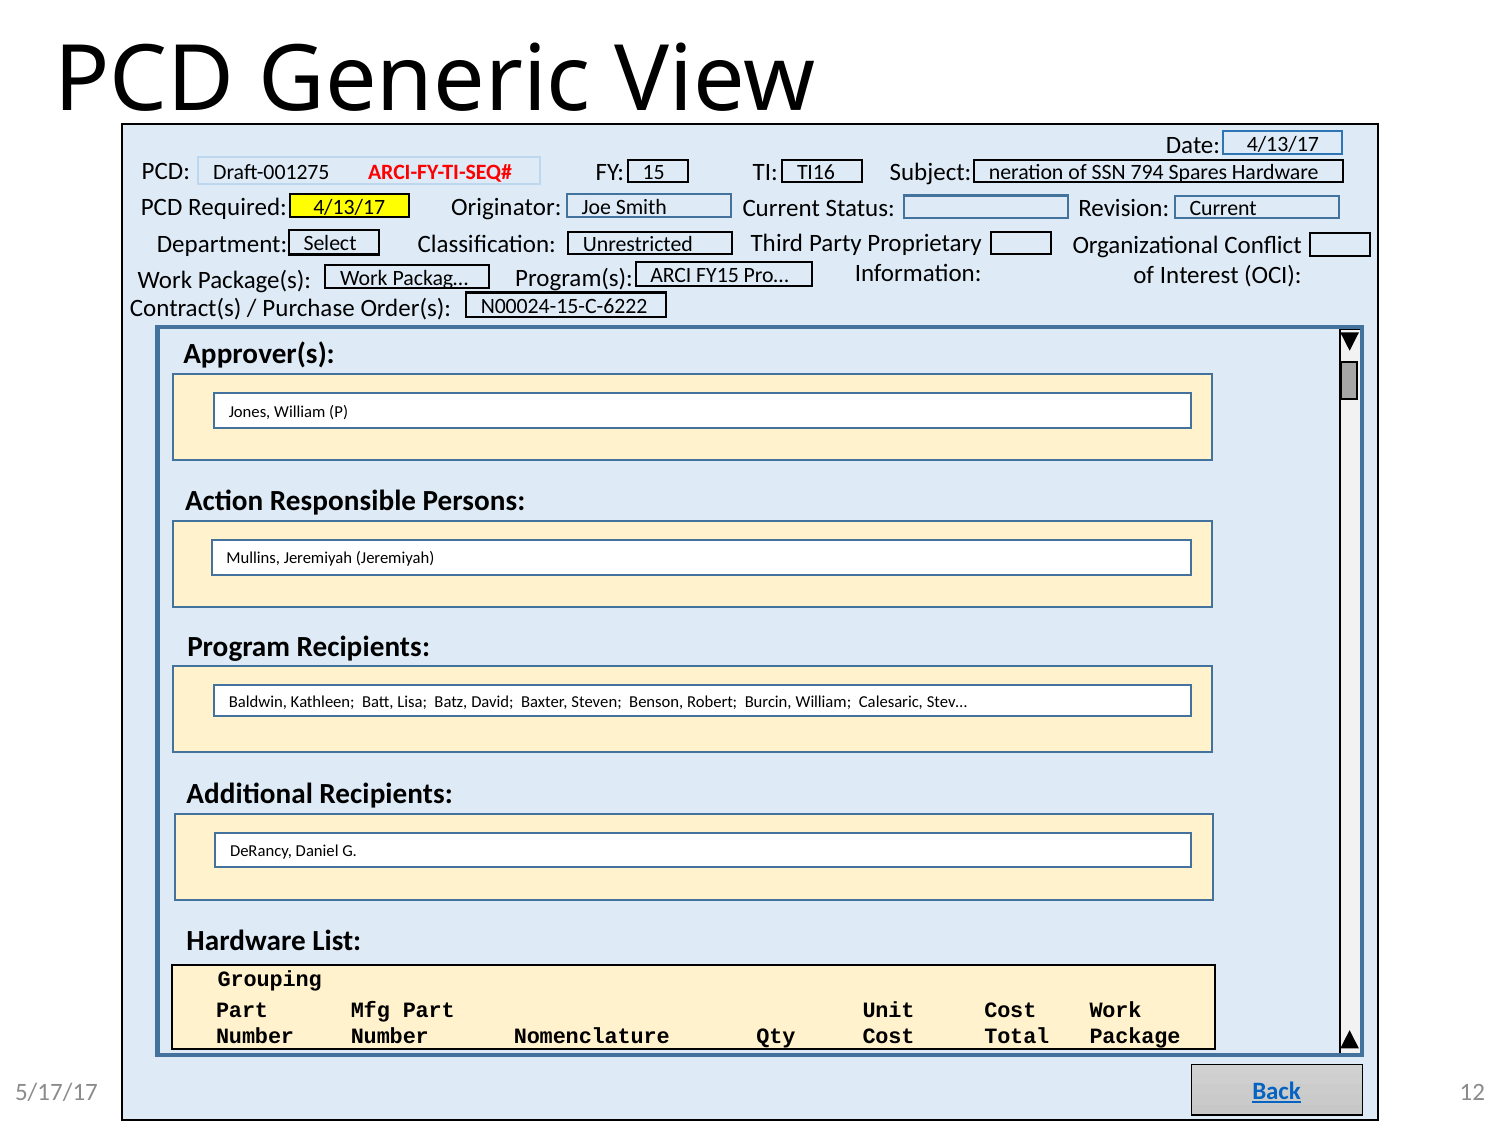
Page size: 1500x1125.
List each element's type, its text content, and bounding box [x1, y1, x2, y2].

title PCD Generic View [39, 15, 1333, 146]
text_box [1309, 232, 1371, 257]
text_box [171, 913, 1215, 1051]
text_box PCD: [125, 147, 205, 182]
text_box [168, 326, 1212, 461]
text_box Department: [141, 220, 303, 256]
text_box Work Packag… [324, 264, 490, 289]
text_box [171, 766, 1214, 901]
text_box Program(s): [500, 253, 648, 291]
text_box Draft-001275 ARCI-FY-TI-SEQ# [197, 156, 541, 185]
text_box 15 [627, 159, 689, 183]
text_box [156, 326, 1363, 1056]
text_box Revision: [1063, 184, 1185, 220]
text_box [903, 194, 1069, 219]
text_box Originator: [436, 182, 577, 228]
text_box Unrestricted [567, 231, 732, 255]
text_box Work Package(s): [122, 256, 327, 283]
text_box Select [288, 229, 380, 256]
text_box Joe Smith [577, 193, 727, 218]
text_box Current [1185, 195, 1340, 219]
text_box Subject: [858, 148, 987, 193]
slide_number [0, 1060, 121, 1121]
text_box neration of SSN 794 Spares Hardware [973, 159, 1344, 183]
text_box Classification: [389, 219, 572, 265]
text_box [172, 620, 1213, 752]
text_box ARCI FY15 Pro… [635, 261, 813, 287]
text_box FY: [564, 148, 639, 193]
text_box [121, 123, 1379, 1121]
text_box TI: [713, 148, 793, 193]
text_box Current Status: [727, 184, 910, 229]
text_box Back [1191, 1064, 1363, 1116]
slide_number 12 [1379, 1060, 1500, 1121]
text_box [990, 231, 1052, 255]
text_box 4/13/17 [289, 193, 410, 218]
text_box Third Party Proprietary Information: [732, 219, 997, 294]
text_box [170, 473, 1212, 607]
text_box Organizational Conflict of Interest (OCI): [1032, 220, 1317, 296]
text_box PCD Required: [125, 182, 303, 228]
text_box TI16 [781, 159, 863, 183]
text_box Date: [1150, 121, 1236, 167]
text_box 4/13/17 [1222, 130, 1343, 155]
text_box Contract(s) / Purchase Order(s): [114, 283, 467, 329]
text_box N00024-15-C-6222 [465, 291, 667, 318]
